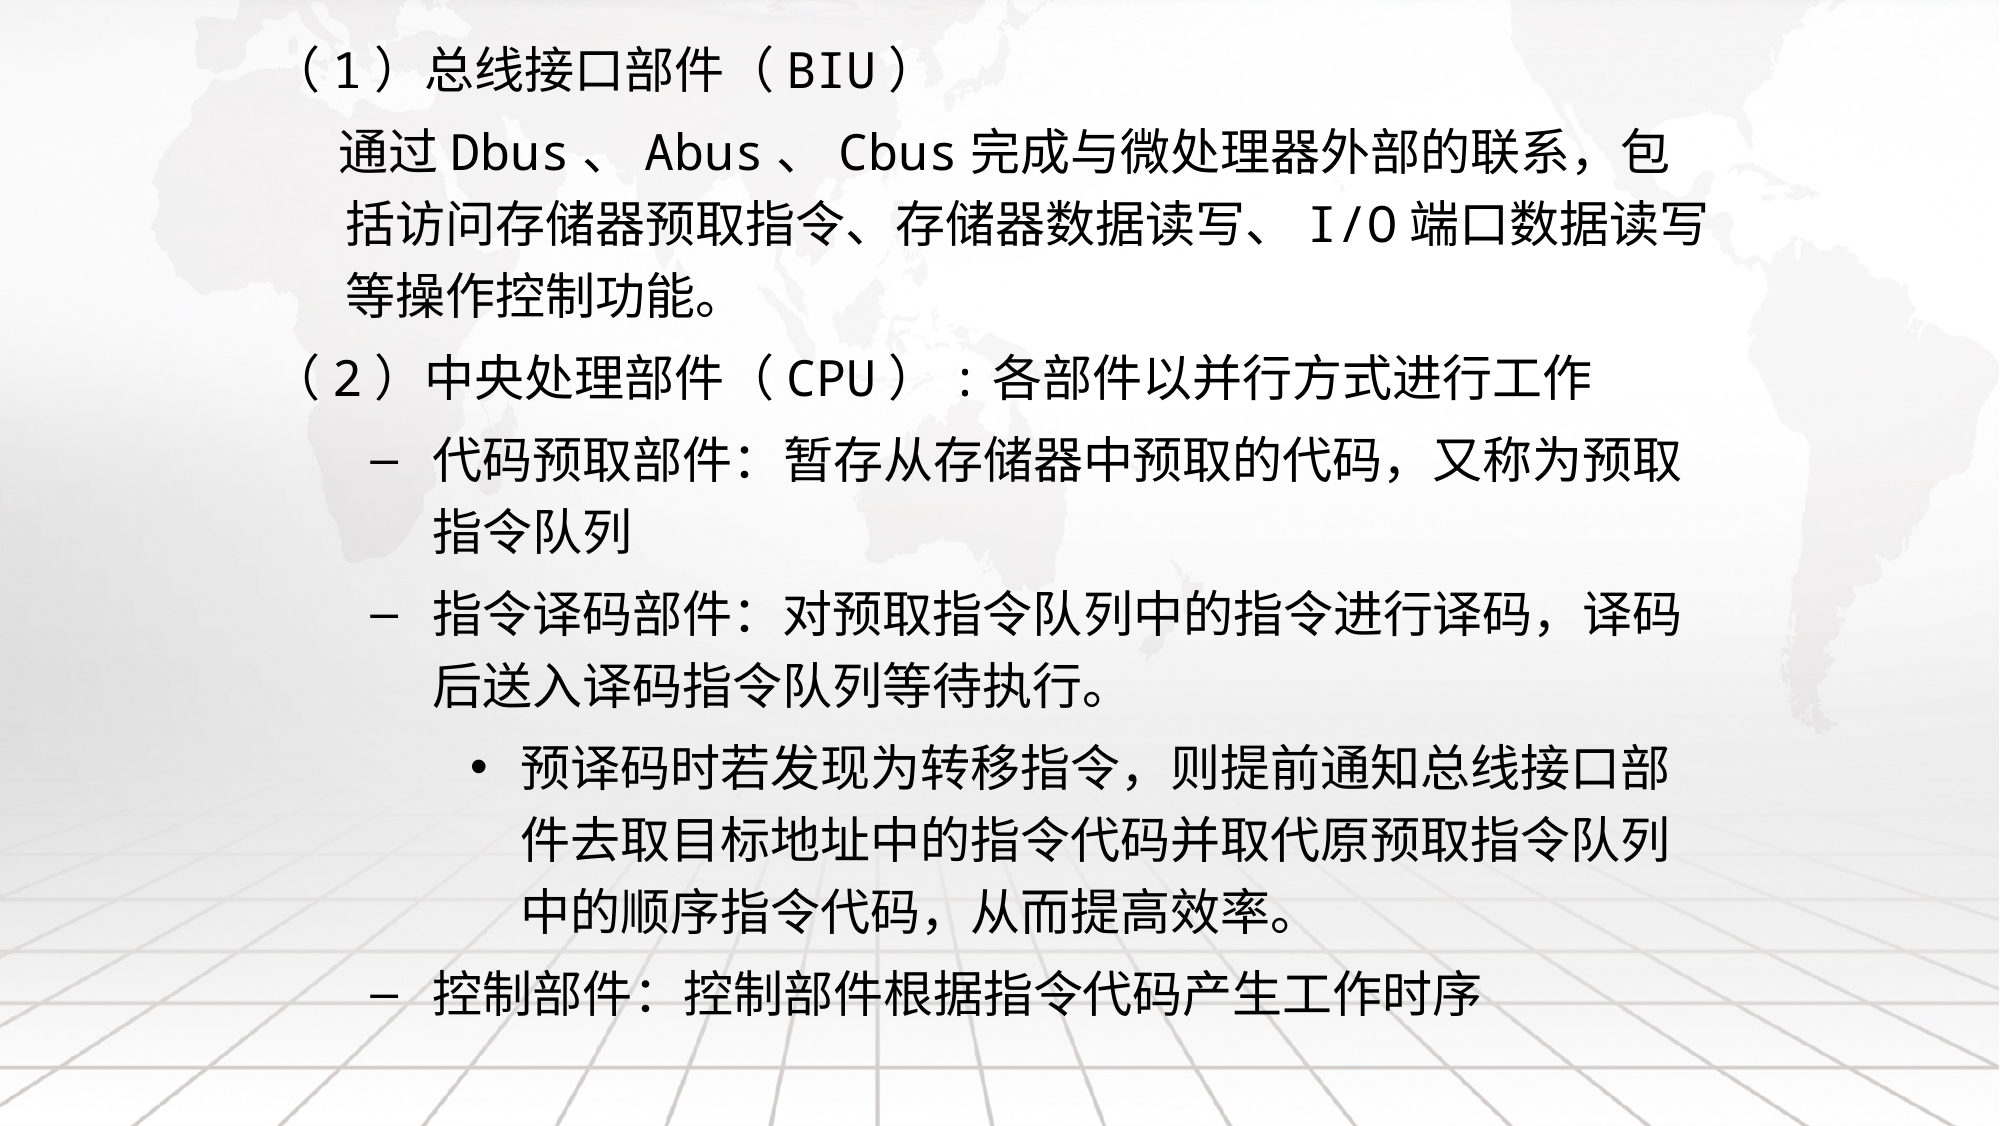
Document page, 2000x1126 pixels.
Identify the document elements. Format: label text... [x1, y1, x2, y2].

list （1）总线接口部件（BIU） 通过Dbus、Abus、Cbus完成与微处理器外部的联系，包括访问存储器预取指令、存储器数据读写、I/O端口数据读写等操作控制功能。 （2）中央处理部件（CPU）:各部件以并行方式进行工作 代码预取部件：暂存从存储器中预取的代码，又称为预取指令队列 指令译码部件：对预取指令队列中的指令进行译码，译码后送入译码指令队列等待执行。 预译码时若发现为转移指令，则提前通知总线接口部件去取目标地址中的指令代码并取代原预取指令队列中的顺序指令代码，从而提高效率。 控制部件：控制部件根据指令代码产生工作时序 [255, 19, 1731, 894]
picture [0, 0, 1999, 1126]
